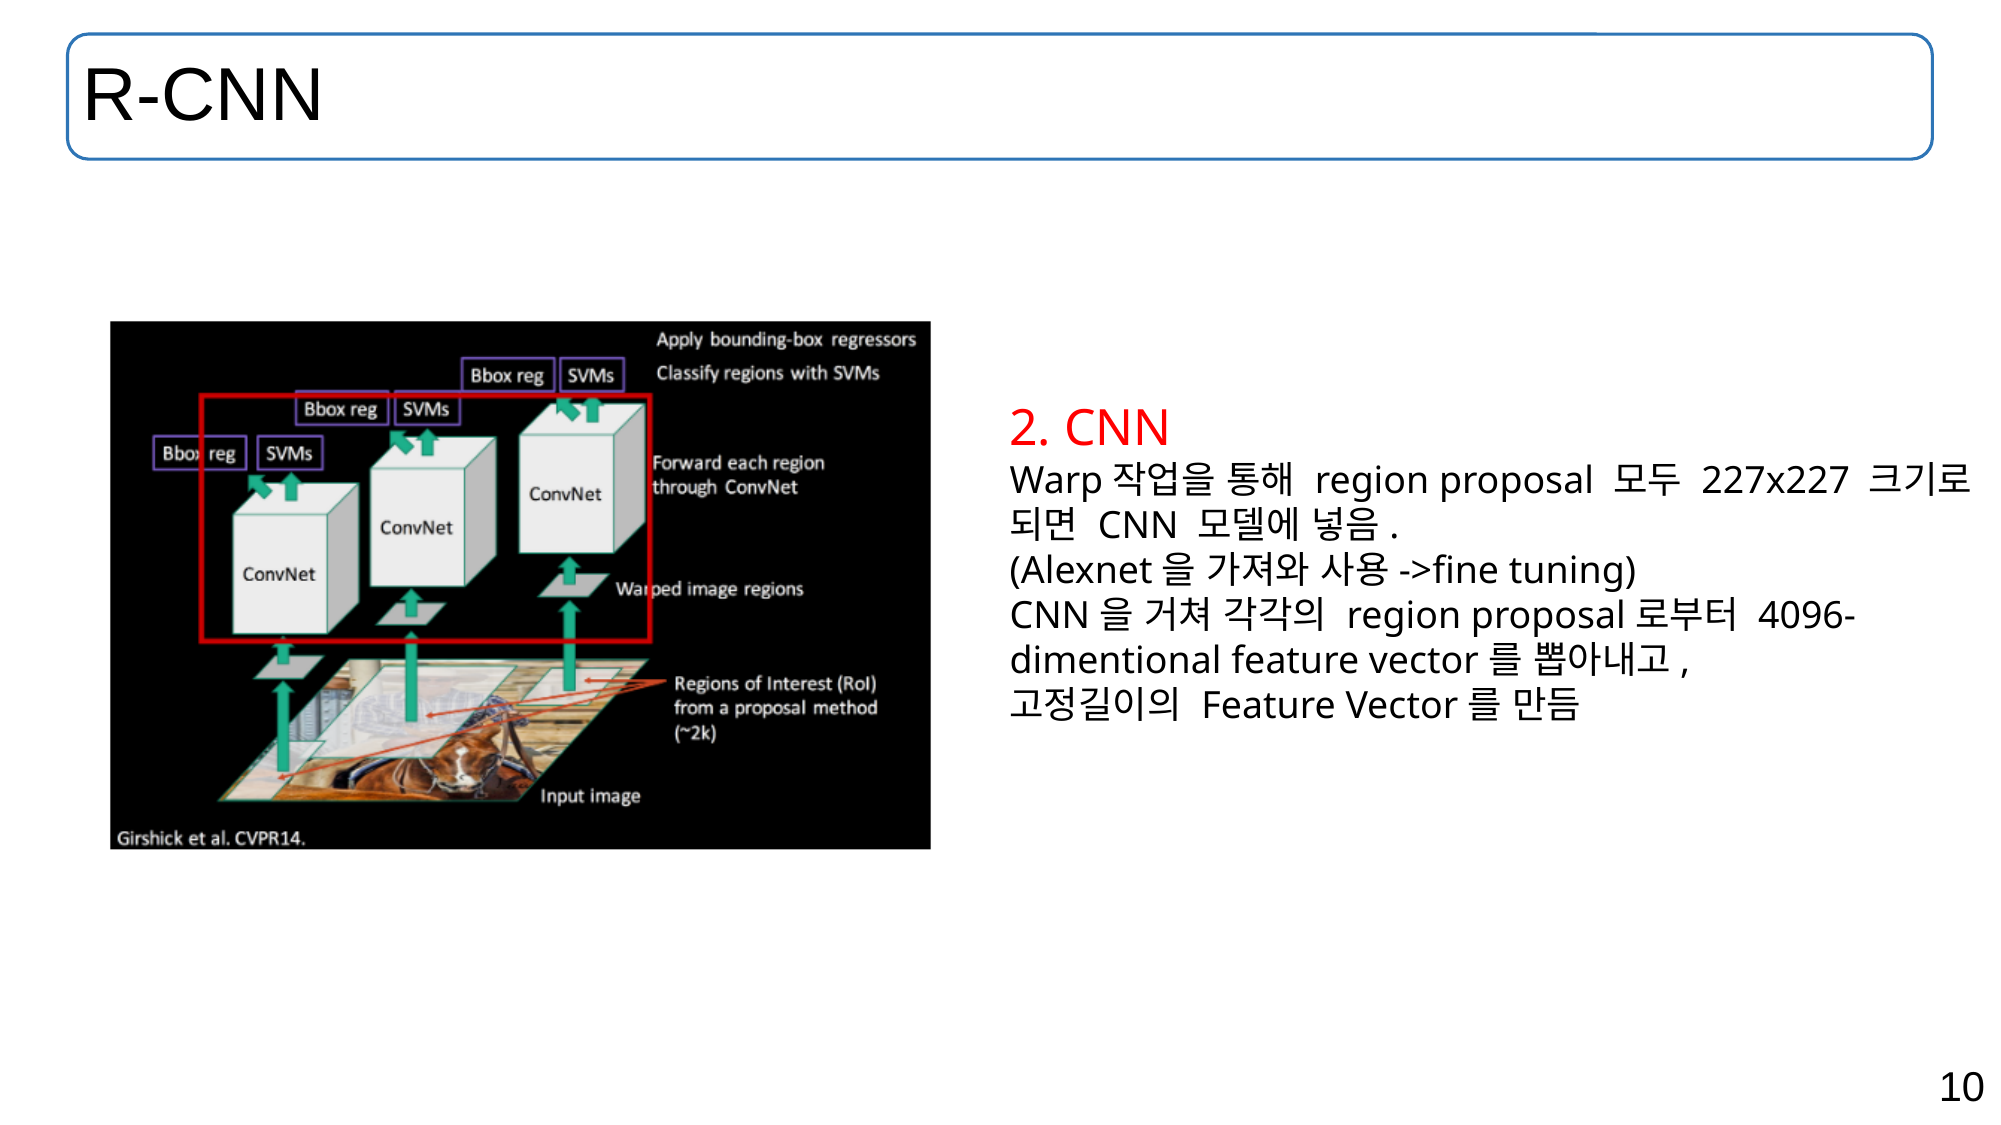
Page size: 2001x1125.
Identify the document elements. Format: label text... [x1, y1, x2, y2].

title R-CNN [67, 34, 1933, 160]
picture [106, 317, 934, 854]
text_box 2. CNN Warp작업을 통해 region proposal 모두 227x227 크기로 되면 CNN 모델에 넣음. (Alexnet을 가져와 사용->fine tuning) CNN을 거쳐 각각의 region proposal로부터 4096-dimentional feature vector를 뽑아내고, 고정길이의 Feature Vector를 만듬 [994, 388, 2000, 733]
